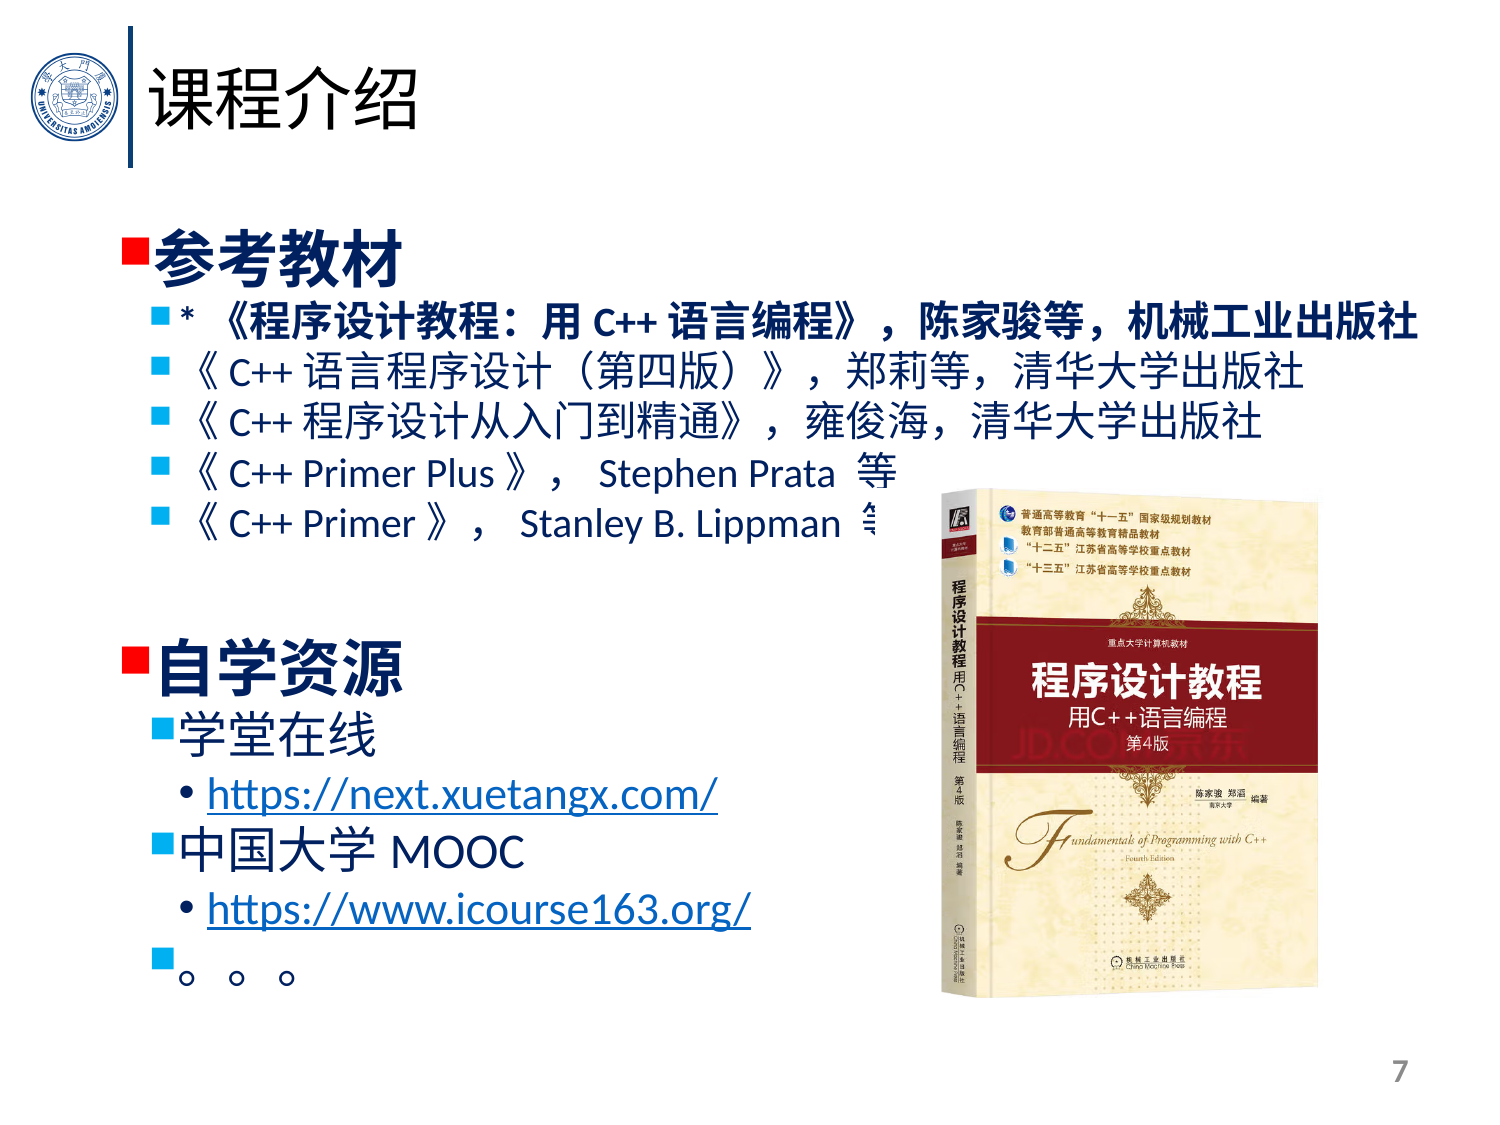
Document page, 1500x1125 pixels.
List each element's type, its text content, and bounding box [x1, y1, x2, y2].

list 参考教材 *《程序设计教程：用C++语言编程》，陈家骏等，机械工业出版社 《C++语言程序设计（第四版）》，郑莉等，清华大学出版社 《C++程序设计从入门到精通》，雍俊海，清华大学出版社 《C++ Primer Plus》，Stephen Prata 等 《C++ Primer》，Stanley B. Lippman 等 自学资源 学堂在线 https://next.xuetangx.com/ 中国大学MOOC https://www.icourse163.org/ 。。。 [103, 212, 1500, 1072]
picture [30, 52, 119, 142]
slide_number 7 [1358, 1072, 1442, 1099]
picture [875, 488, 1384, 998]
title 课程介绍 [131, 23, 1426, 171]
